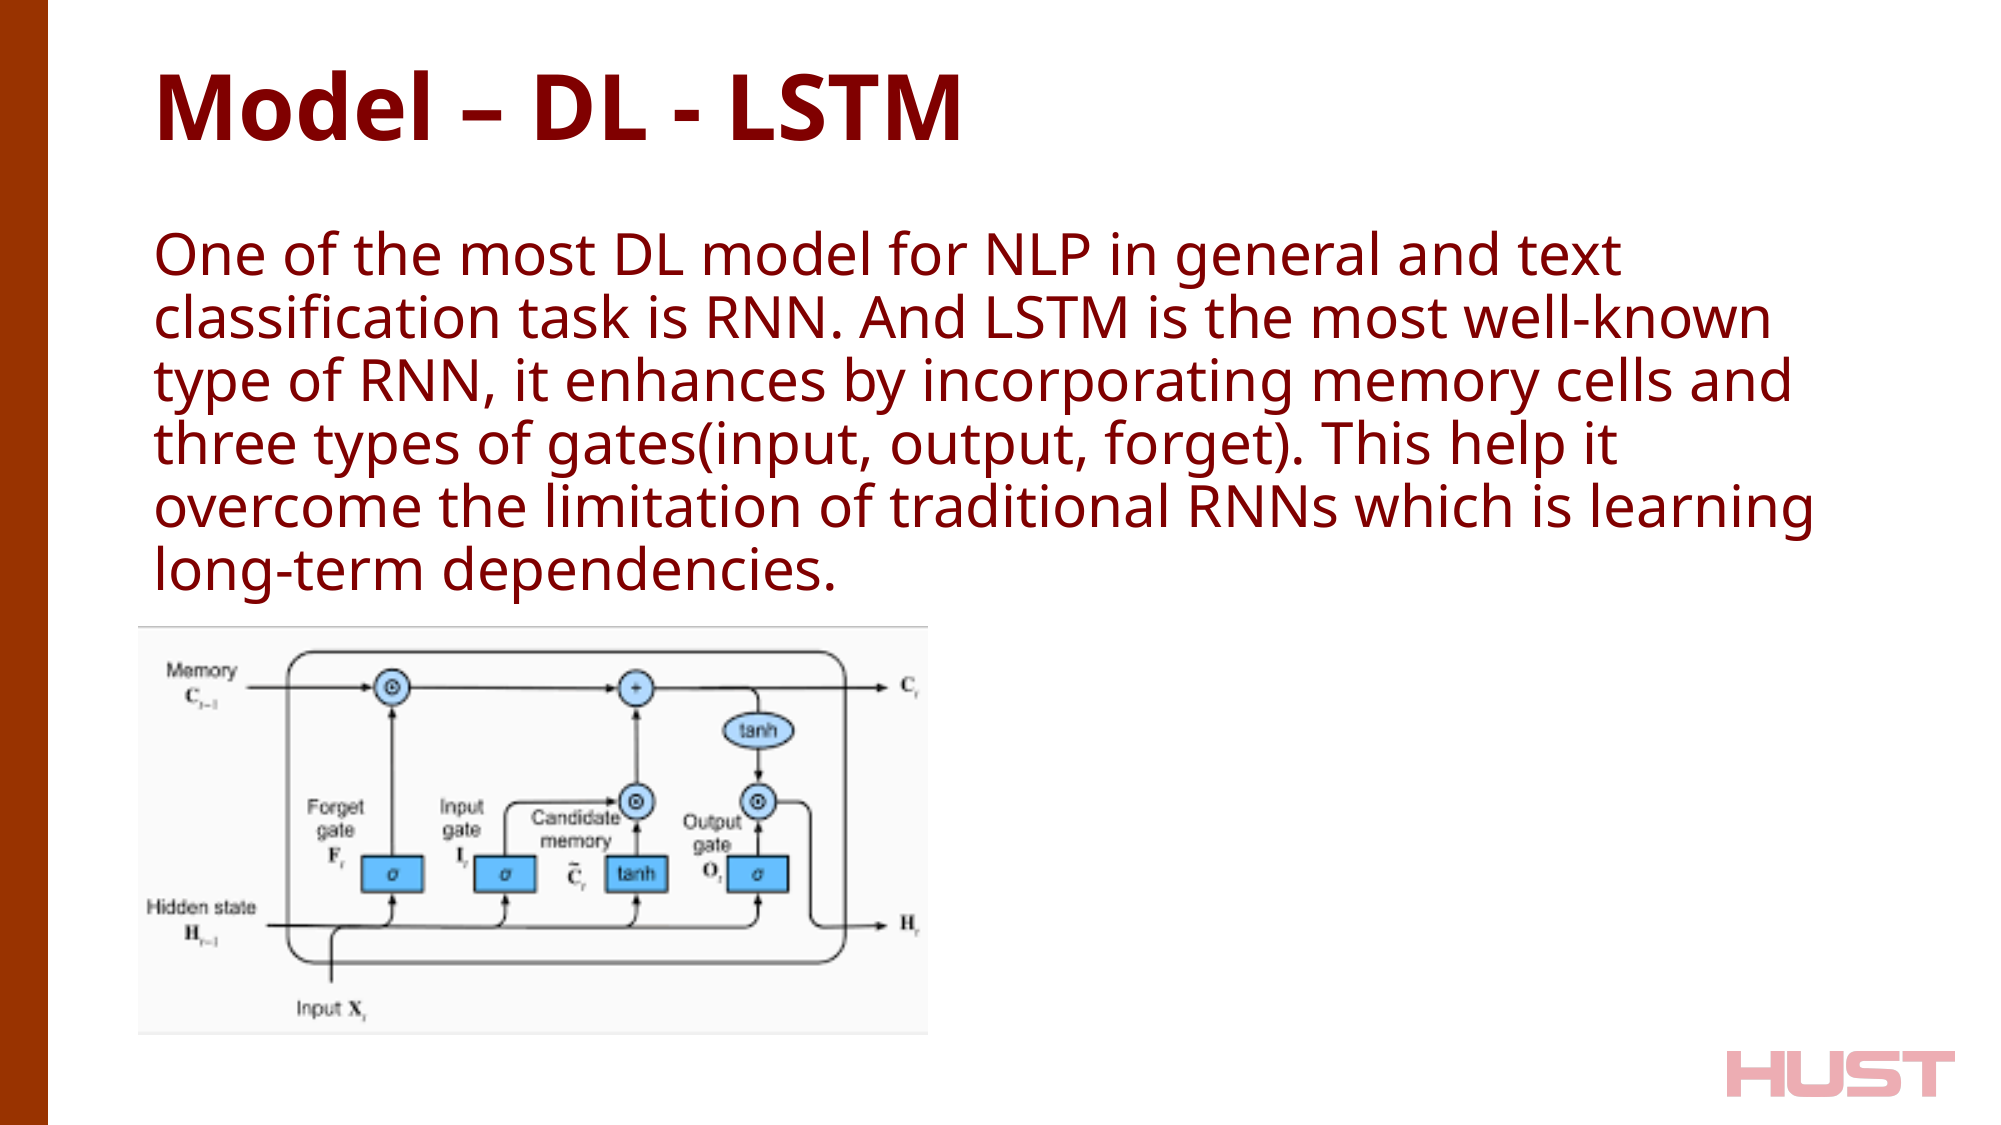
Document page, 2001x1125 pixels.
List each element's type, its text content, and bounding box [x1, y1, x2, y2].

picture [138, 626, 928, 1035]
text_box Model – DL - LSTM [137, 29, 1863, 169]
list One of the most DL model for NLP in general and text classification task is RNN. And LSTM is the most well-known type of RNN, it enhances by incorporating memory cells and three types of gates(input, output, forget). This help it overcome the limitation of traditional RNNs which is learning long-term dependencies. [138, 217, 1882, 1035]
